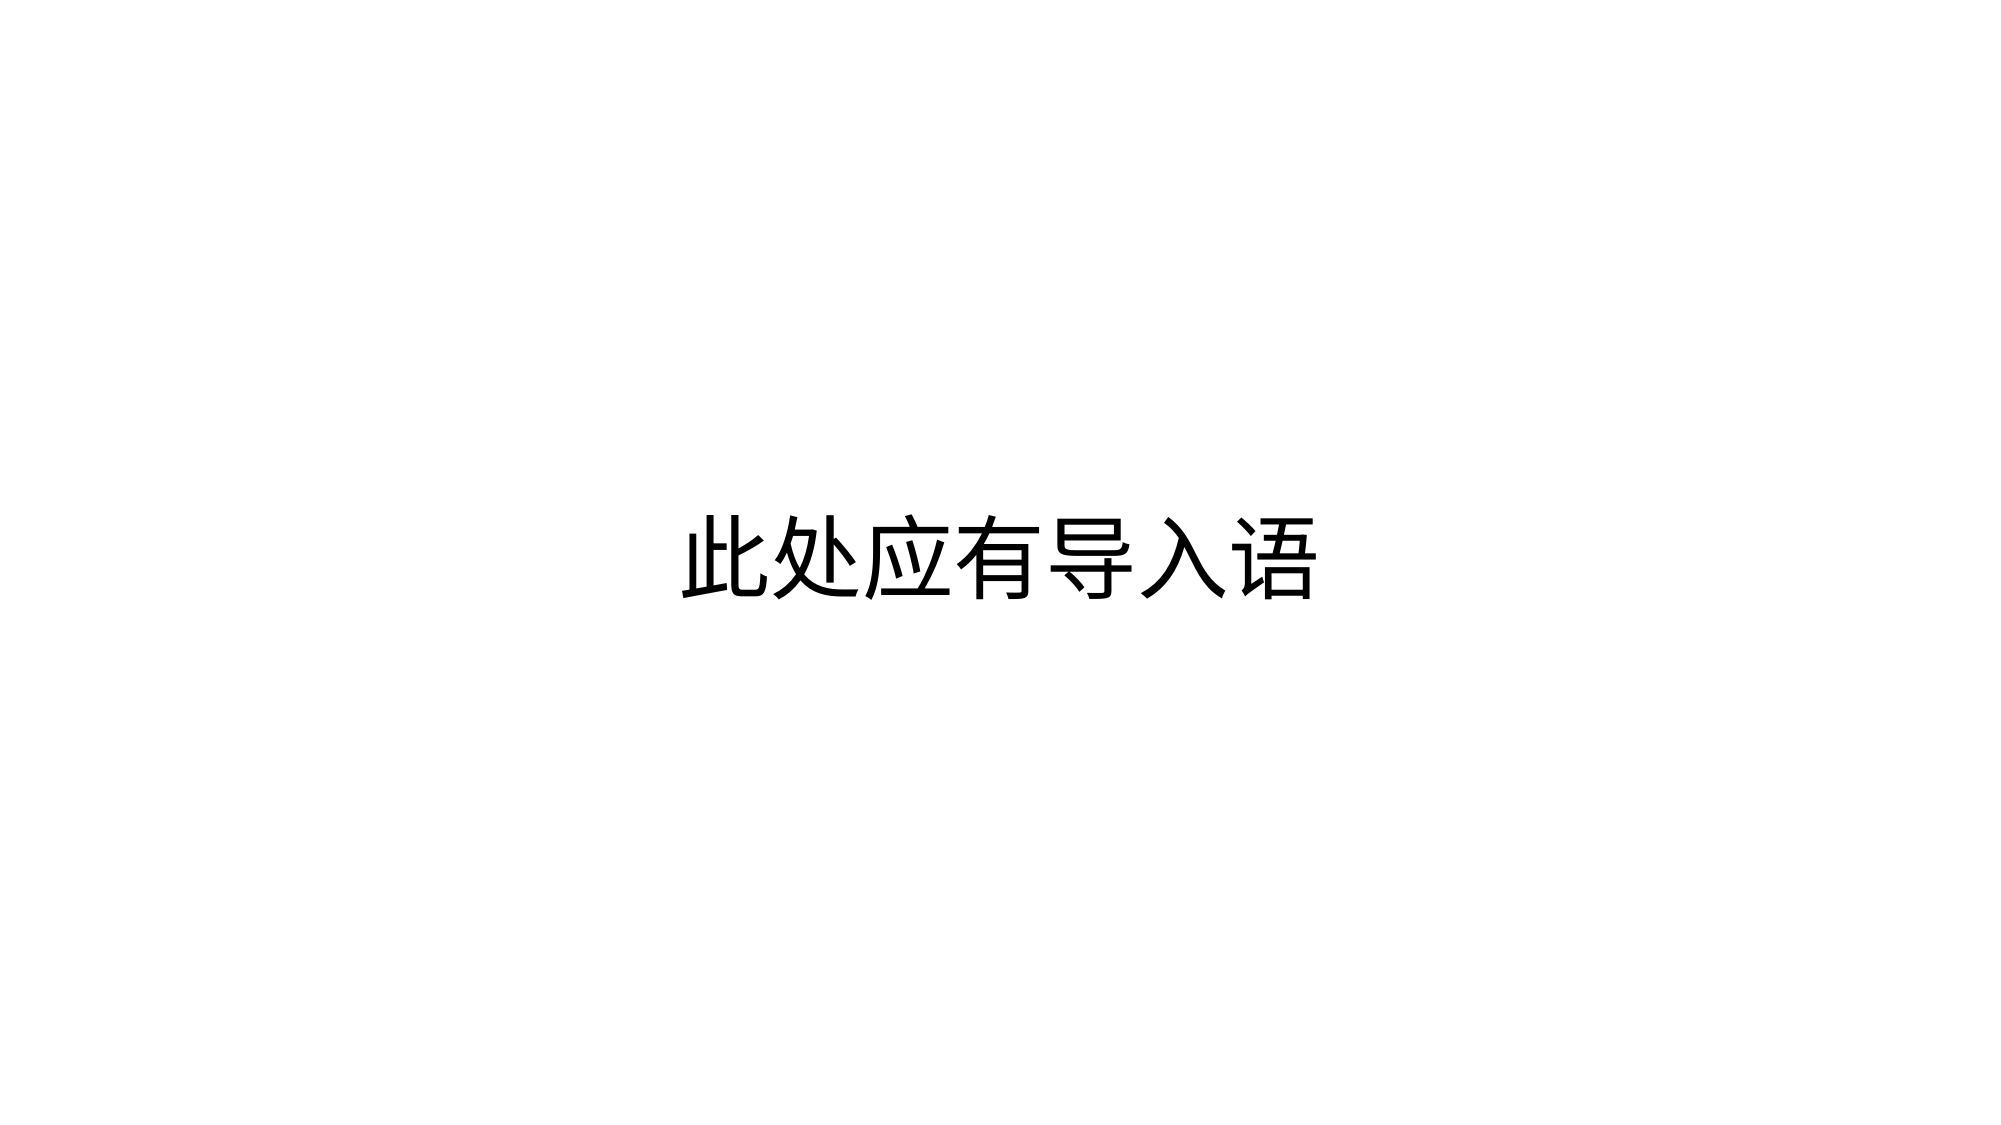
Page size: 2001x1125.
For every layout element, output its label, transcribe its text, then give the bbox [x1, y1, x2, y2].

title 此处应有导入语 [137, 453, 1863, 672]
